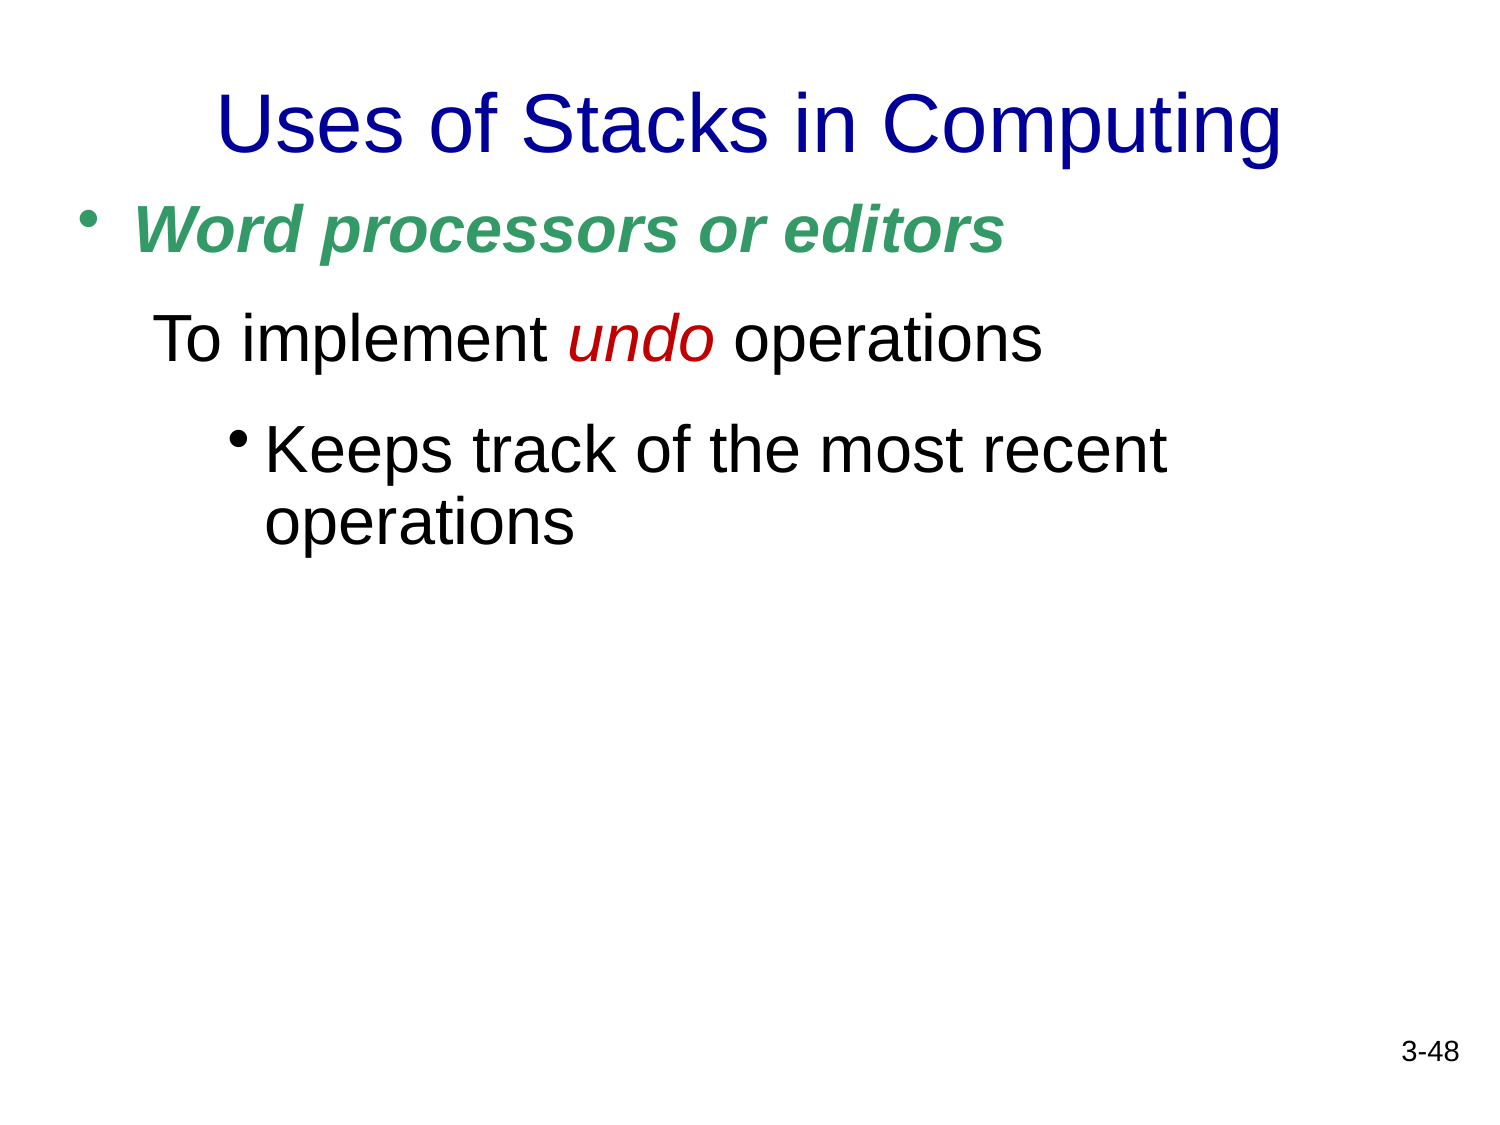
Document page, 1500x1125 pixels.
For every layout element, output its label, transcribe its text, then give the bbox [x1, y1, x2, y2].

title Uses of Stacks in Computing [112, 24, 1388, 187]
slide_number 3-48 [1162, 1024, 1476, 1101]
list Word processors or editors To implement undo operations Keeps track of the most recent operations [62, 187, 1425, 1075]
